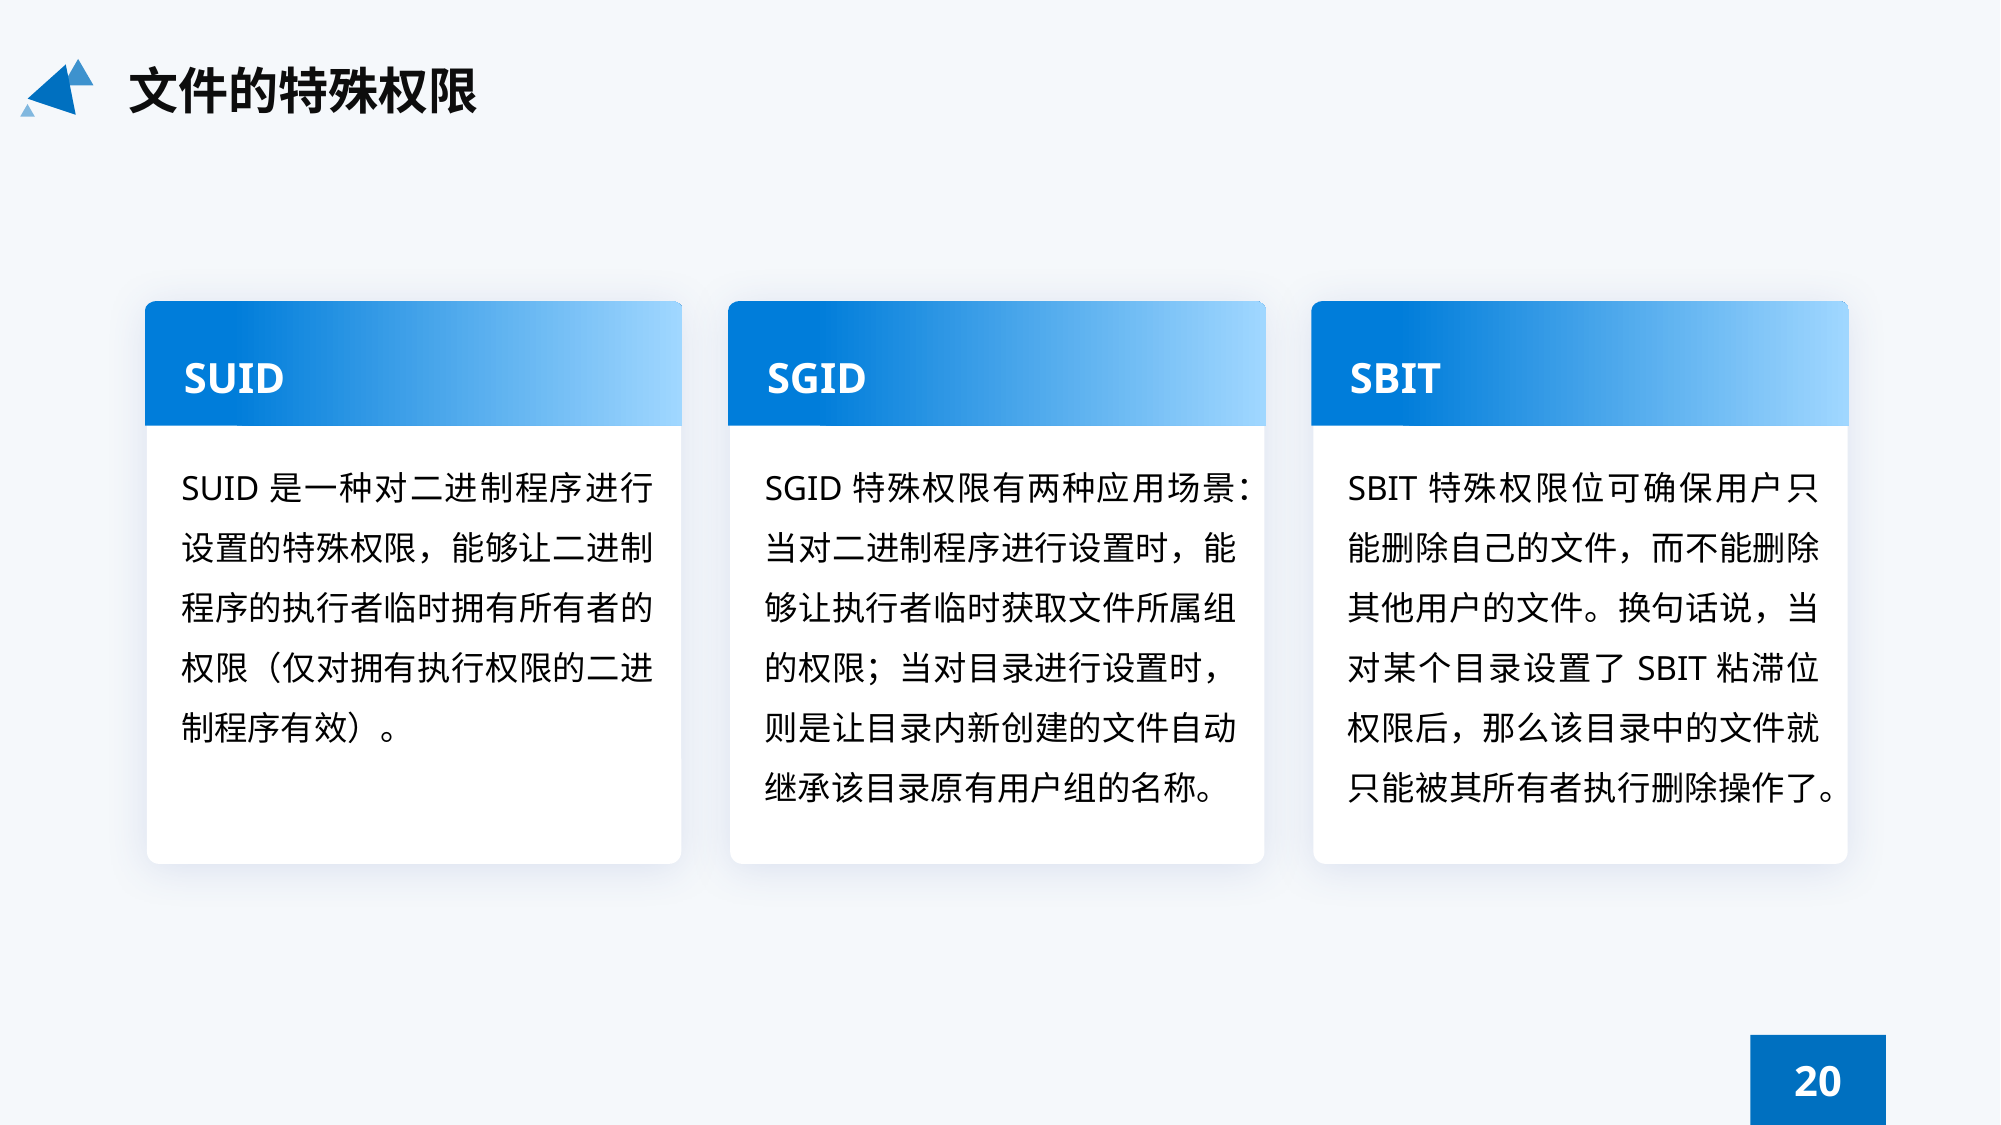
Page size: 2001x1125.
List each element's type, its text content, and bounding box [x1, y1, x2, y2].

text_box 文件的特殊权限 [114, 52, 822, 127]
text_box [728, 300, 1266, 864]
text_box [144, 300, 683, 864]
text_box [1311, 300, 1850, 864]
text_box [1750, 1034, 1886, 1125]
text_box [20, 58, 94, 117]
